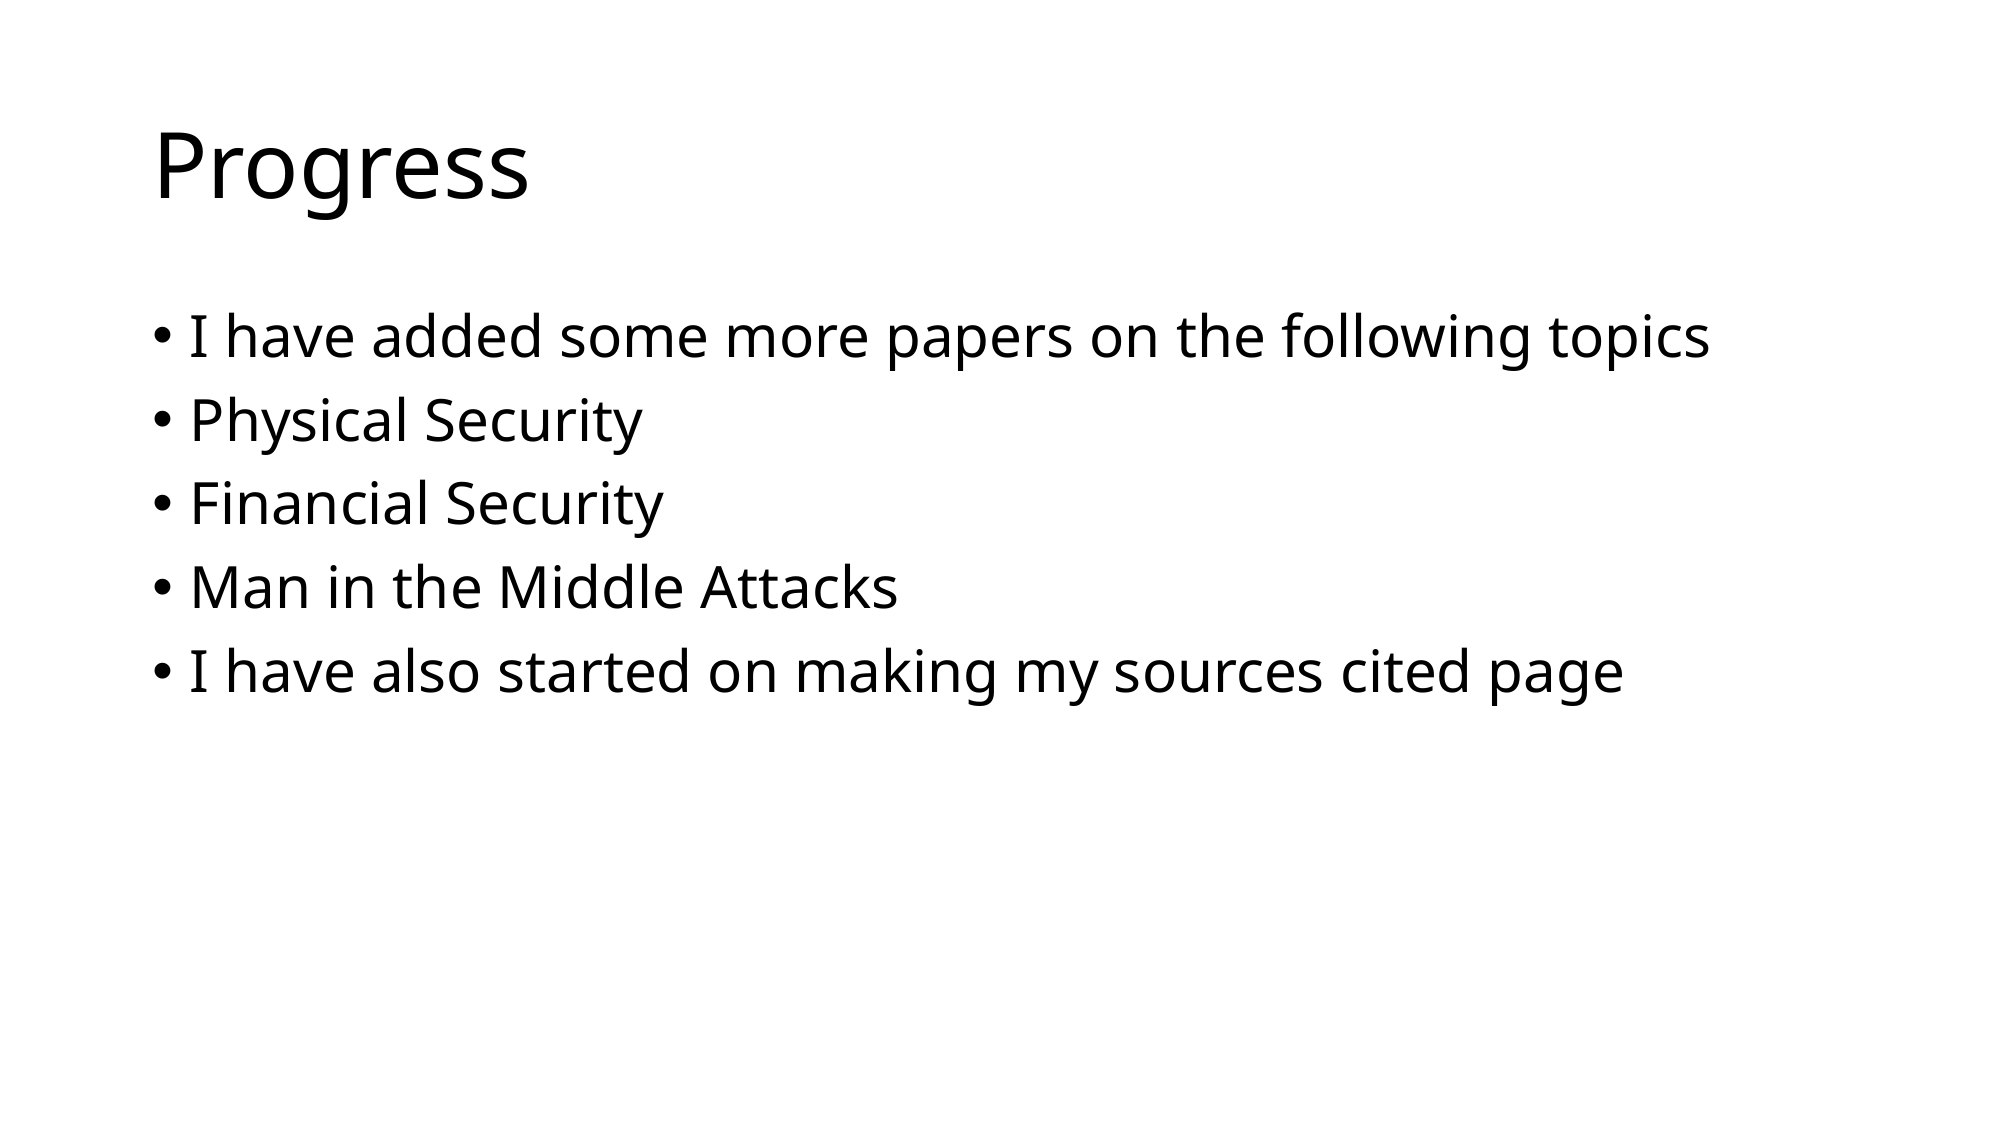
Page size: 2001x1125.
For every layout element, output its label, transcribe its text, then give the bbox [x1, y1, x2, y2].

title Progress [137, 59, 1863, 278]
list I have added some more papers on the following topics Physical Security Financial Security Man in the Middle Attacks I have also started on making my sources cited page [137, 299, 1863, 1014]
